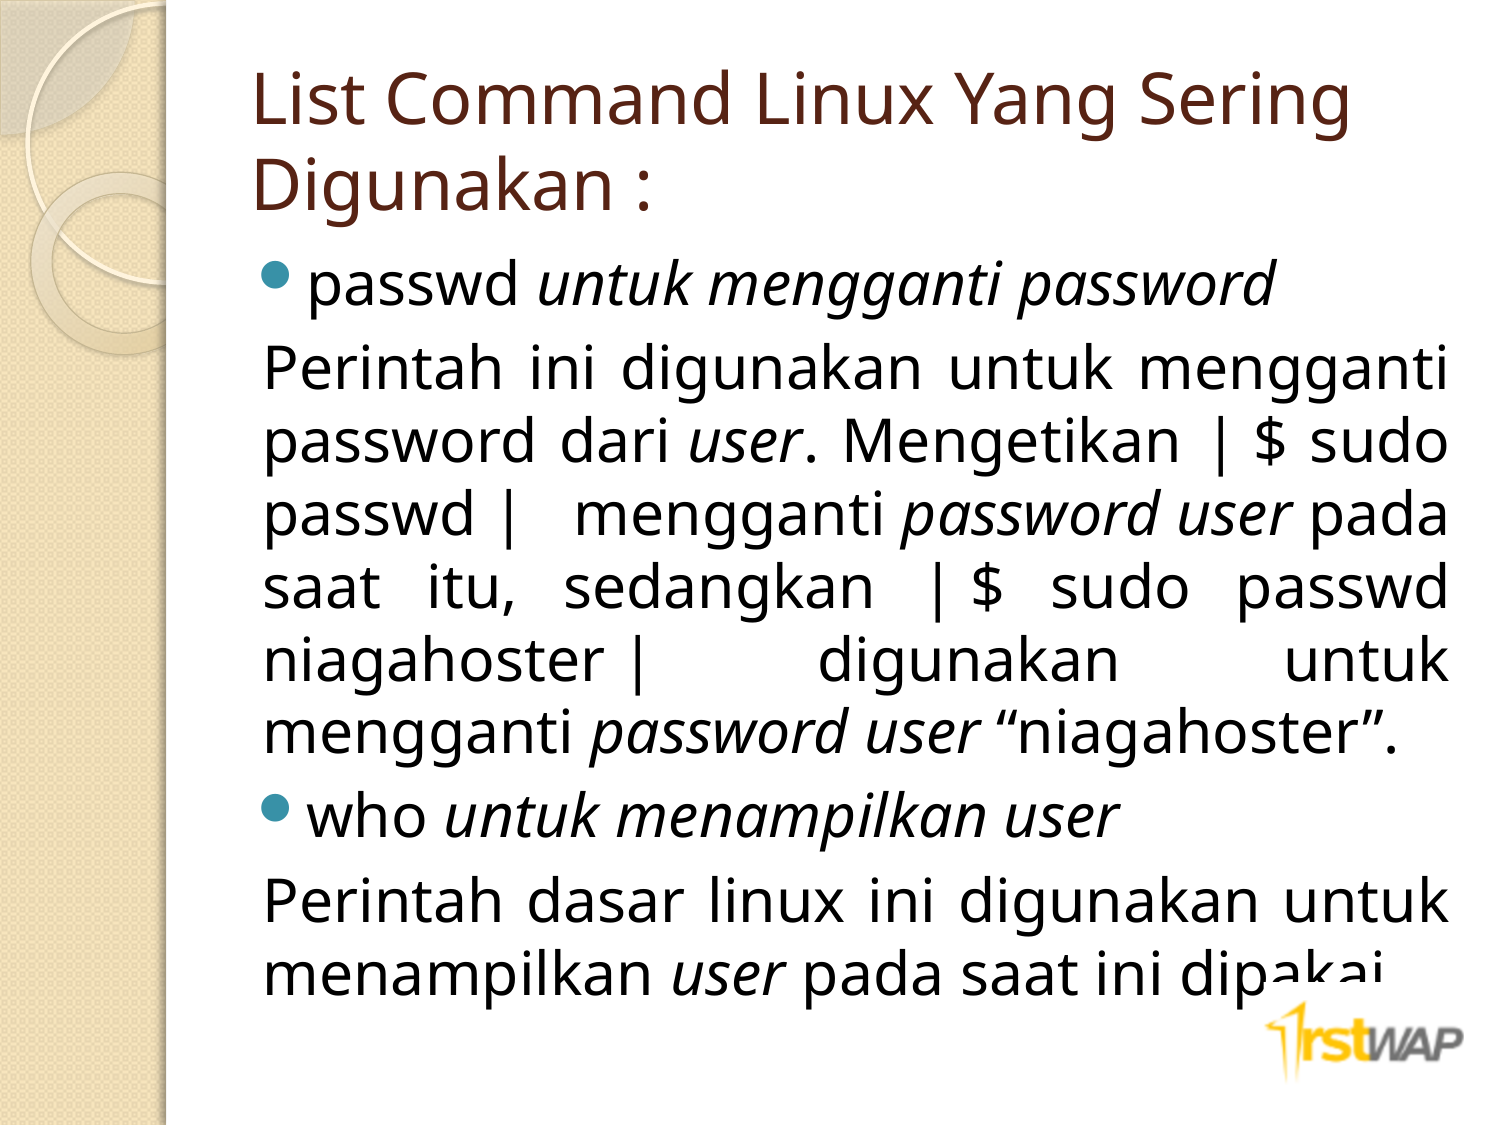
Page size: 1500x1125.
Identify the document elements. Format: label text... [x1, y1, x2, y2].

picture [1263, 982, 1464, 1104]
title List Command Linux Yang Sering Digunakan : [235, 45, 1466, 233]
list passwd untuk mengganti password Perintah ini digunakan untuk mengganti password dari user. Mengetikan | $ sudo passwd | mengganti password user pada saat itu, sedangkan | $ sudo passwd niagahoster | digunakan untuk mengganti password user “niagahoster”. who untuk menampilkan user Perintah dasar linux ini digunakan untuk menampilkan user pada saat ini dipakai. [235, 237, 1466, 1025]
